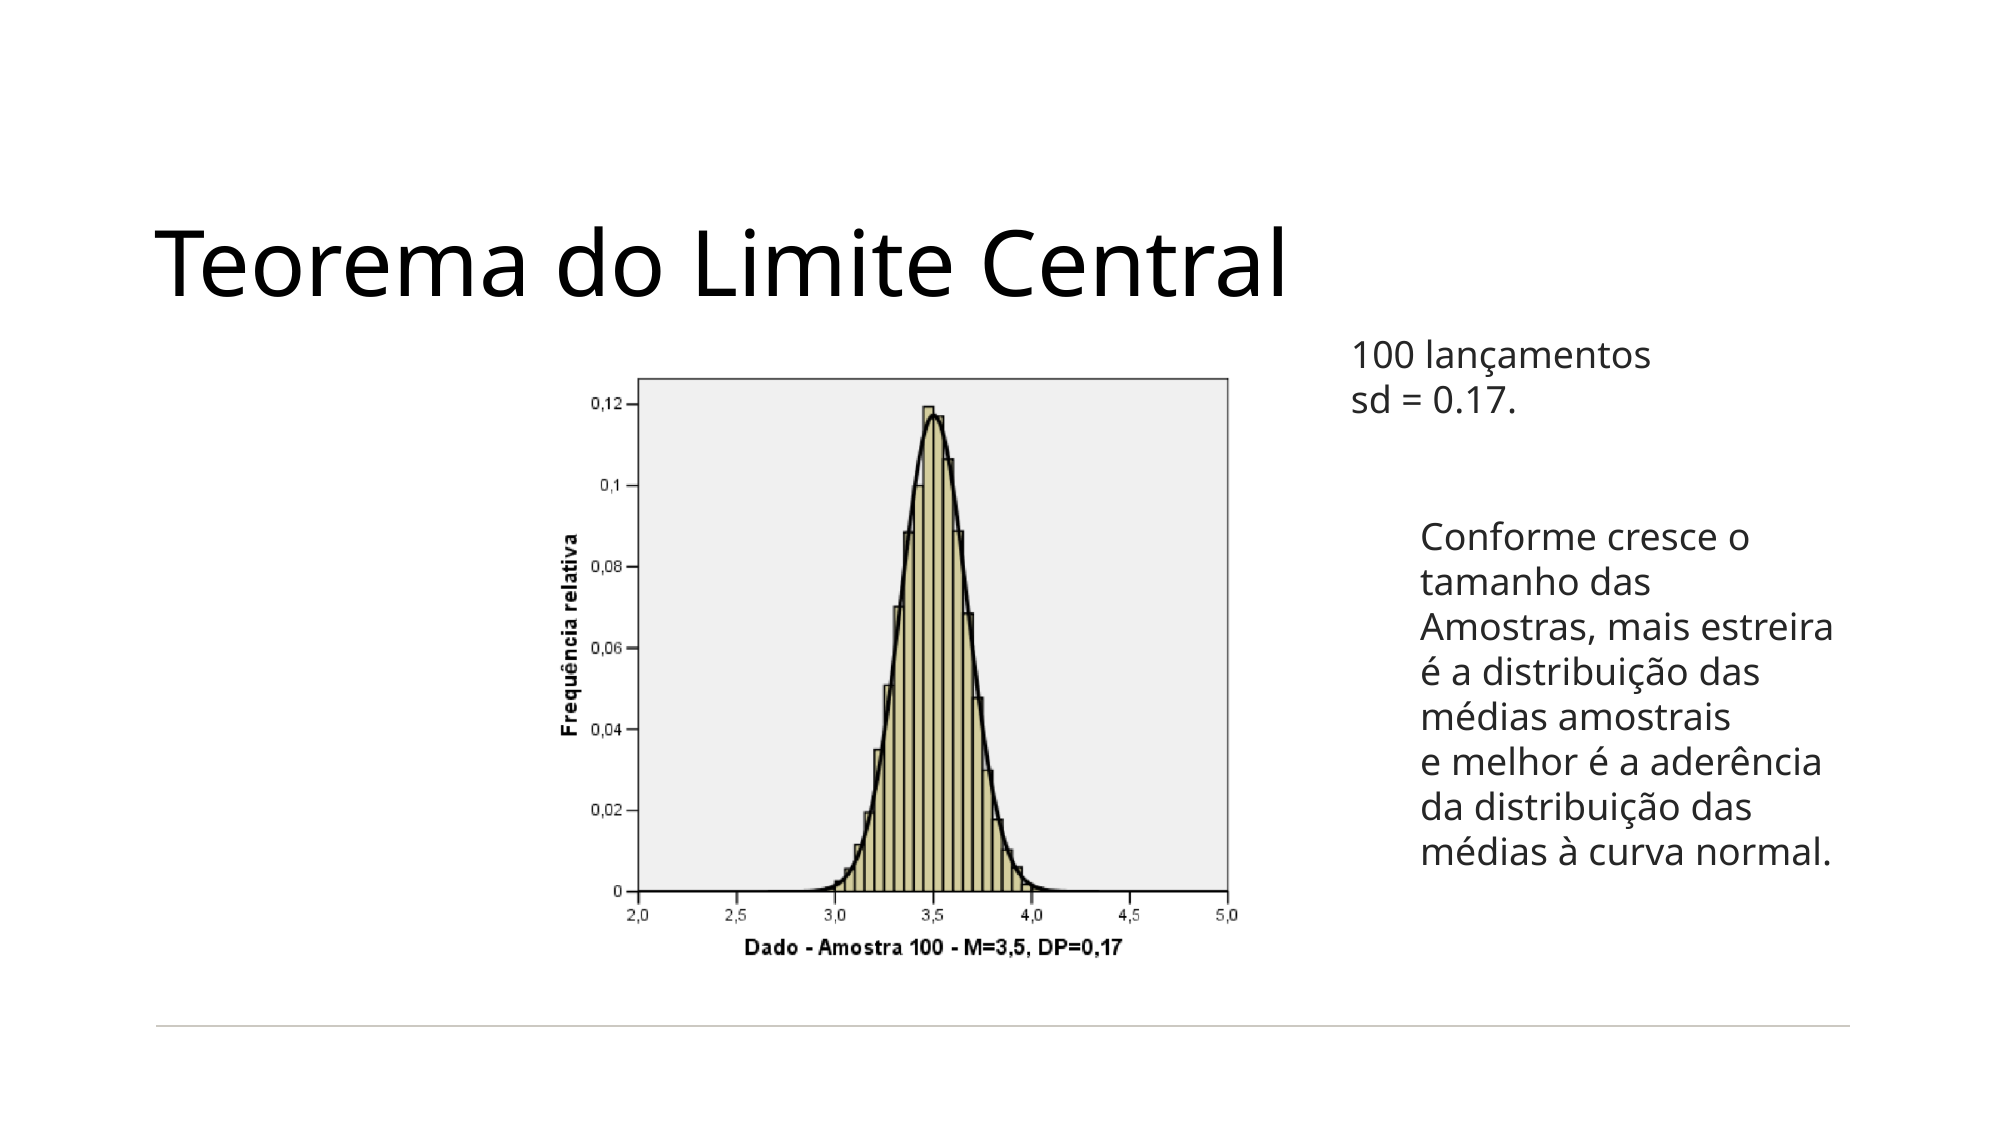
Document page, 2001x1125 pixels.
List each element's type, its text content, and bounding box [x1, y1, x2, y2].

title Teorema do Limite Central [139, 143, 1850, 322]
picture [537, 376, 1303, 961]
text_box 100 lançamentos sd = 0.17. [1336, 323, 1878, 429]
text_box Conforme cresce o tamanho das Amostras, mais estreira é a distribuição das médias amostrais e melhor é a aderência da distribuição das médias à curva normal. [1405, 505, 1850, 881]
